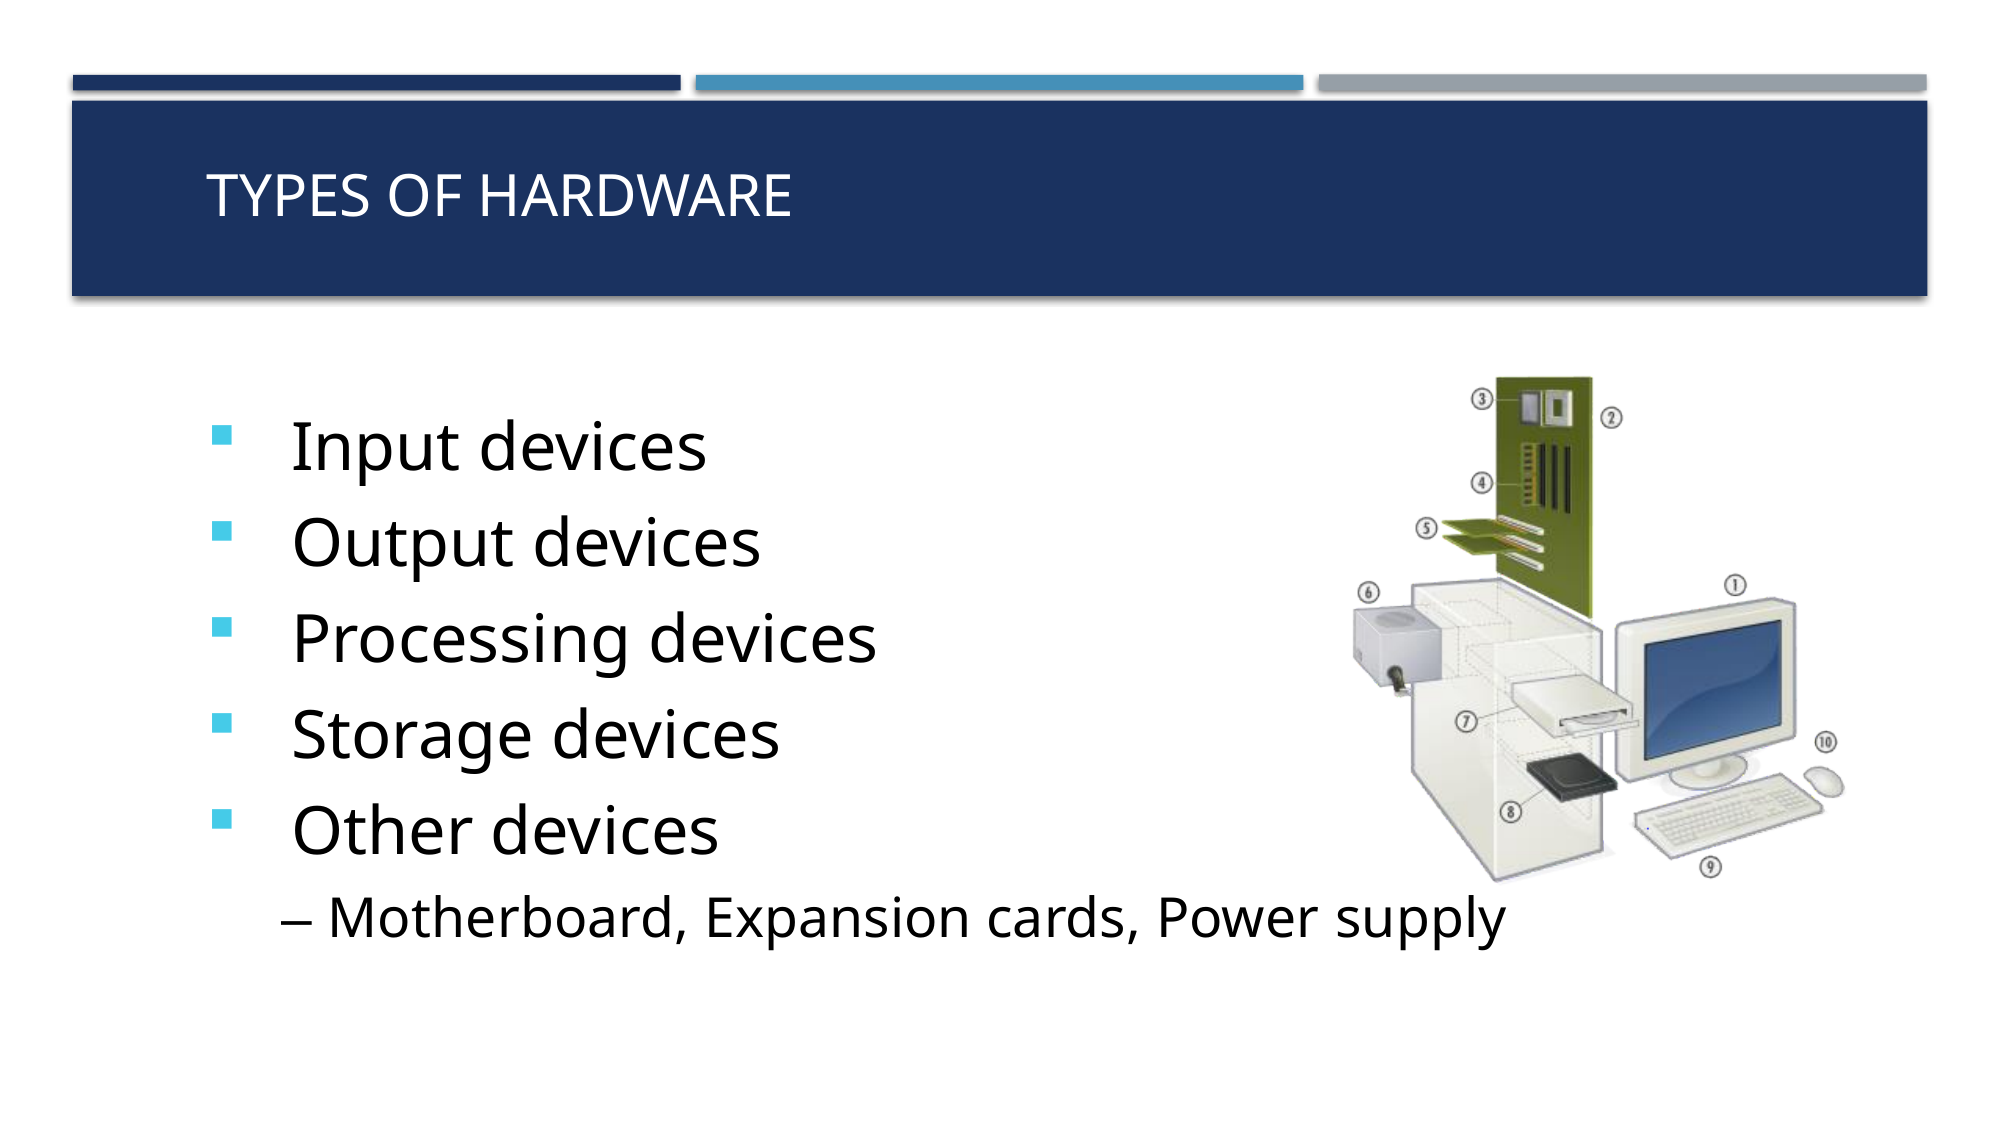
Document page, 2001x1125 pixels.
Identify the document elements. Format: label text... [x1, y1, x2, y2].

title Types of Hardware [204, 38, 1375, 229]
text_box Input devices Output devices Processing devices Storage devices Other devices – Motherboard, Expansion cards, Power supply [204, 385, 1543, 949]
text_box [1342, 351, 1851, 897]
